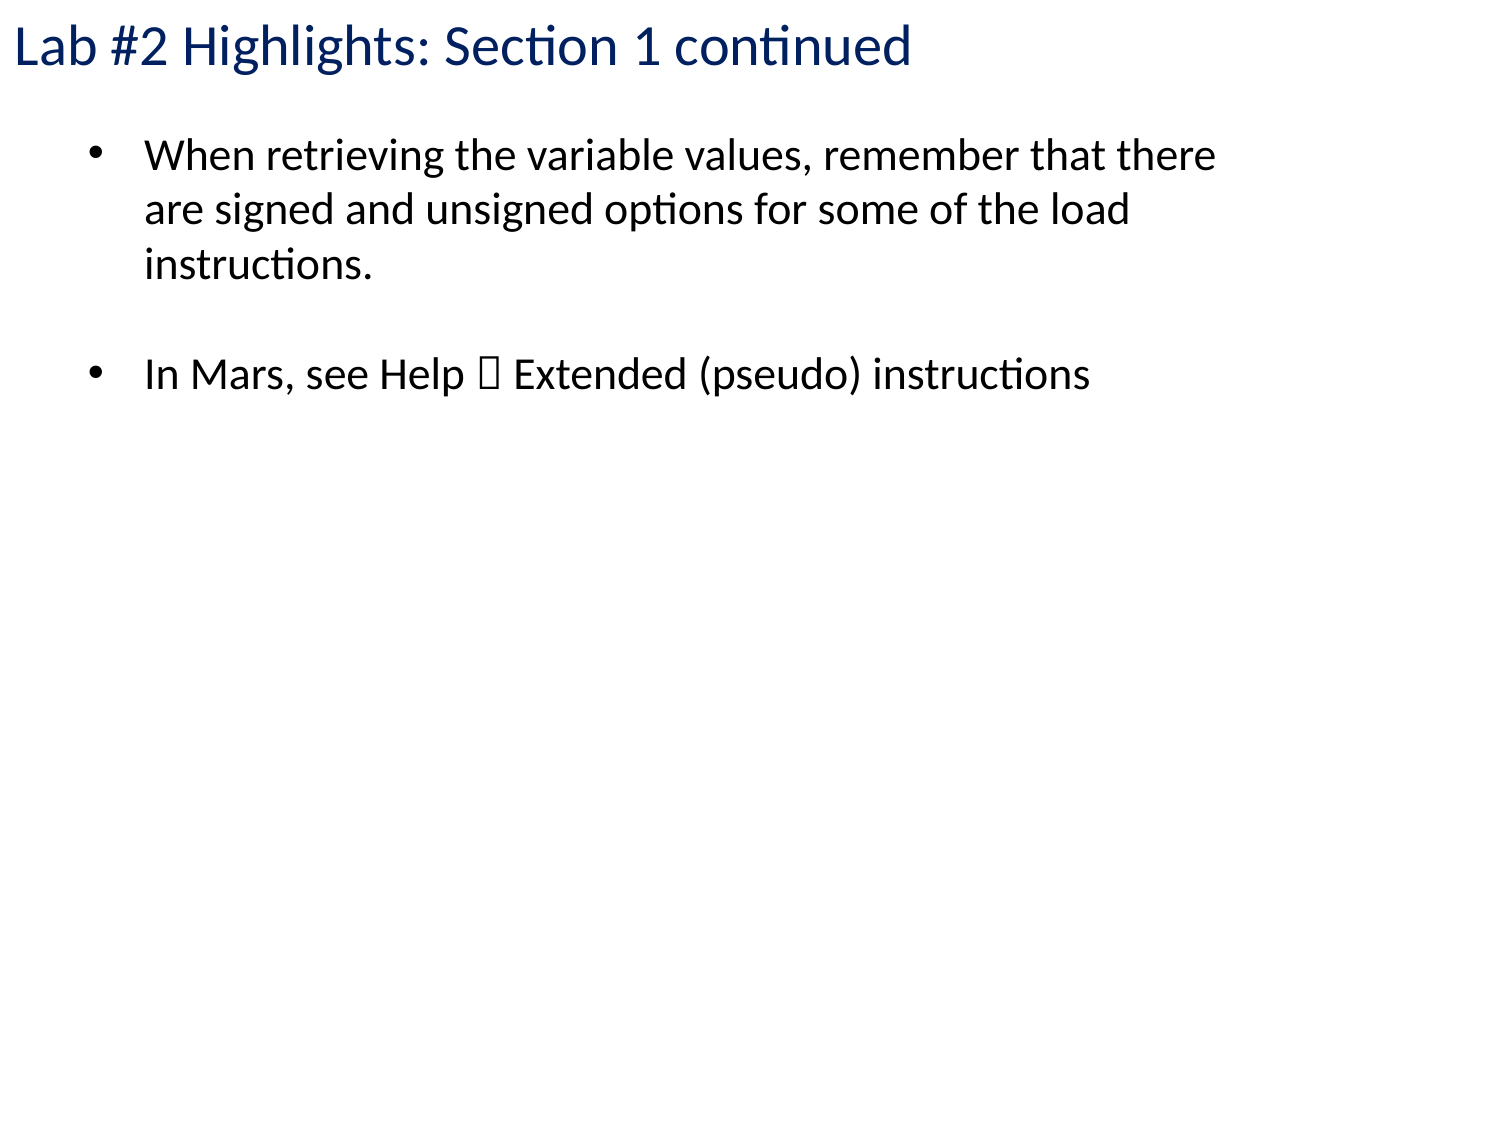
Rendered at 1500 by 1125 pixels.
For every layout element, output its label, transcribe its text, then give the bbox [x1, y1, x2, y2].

text_box Lab #2 Highlights: Section 1 continued [0, 0, 1335, 85]
text_box When retrieving the variable values, remember that there are signed and unsigned options for some of the load instructions. In Mars, see Help  Extended (pseudo) instructions [73, 116, 1242, 407]
